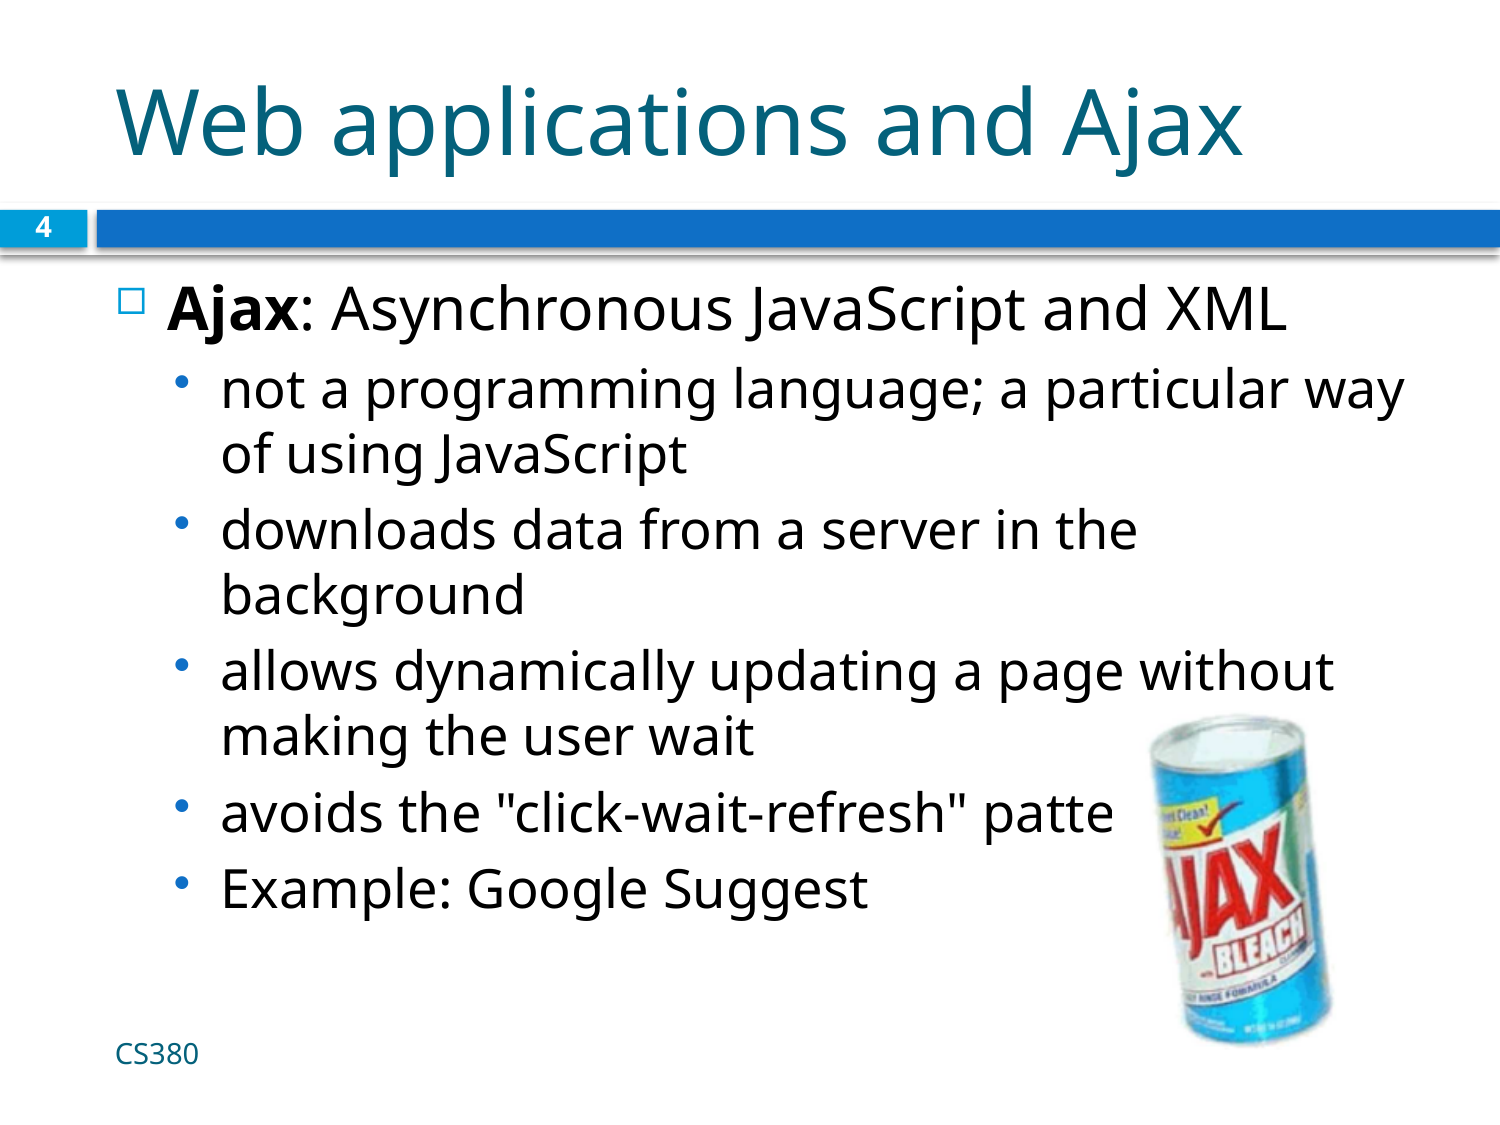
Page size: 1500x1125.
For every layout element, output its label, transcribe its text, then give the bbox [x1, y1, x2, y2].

slide_number 4 [0, 208, 88, 249]
list Ajax: Asynchronous JavaScript and XML not a programming language; a particular way of using JavaScript downloads data from a server in the background allows dynamically updating a page without making the user wait avoids the "click-wait-refresh" pattern Example: Google Suggest [100, 262, 1439, 1001]
footer CS380 [99, 1025, 990, 1085]
title Web applications and Ajax [100, 37, 1439, 201]
picture [1112, 710, 1377, 1076]
